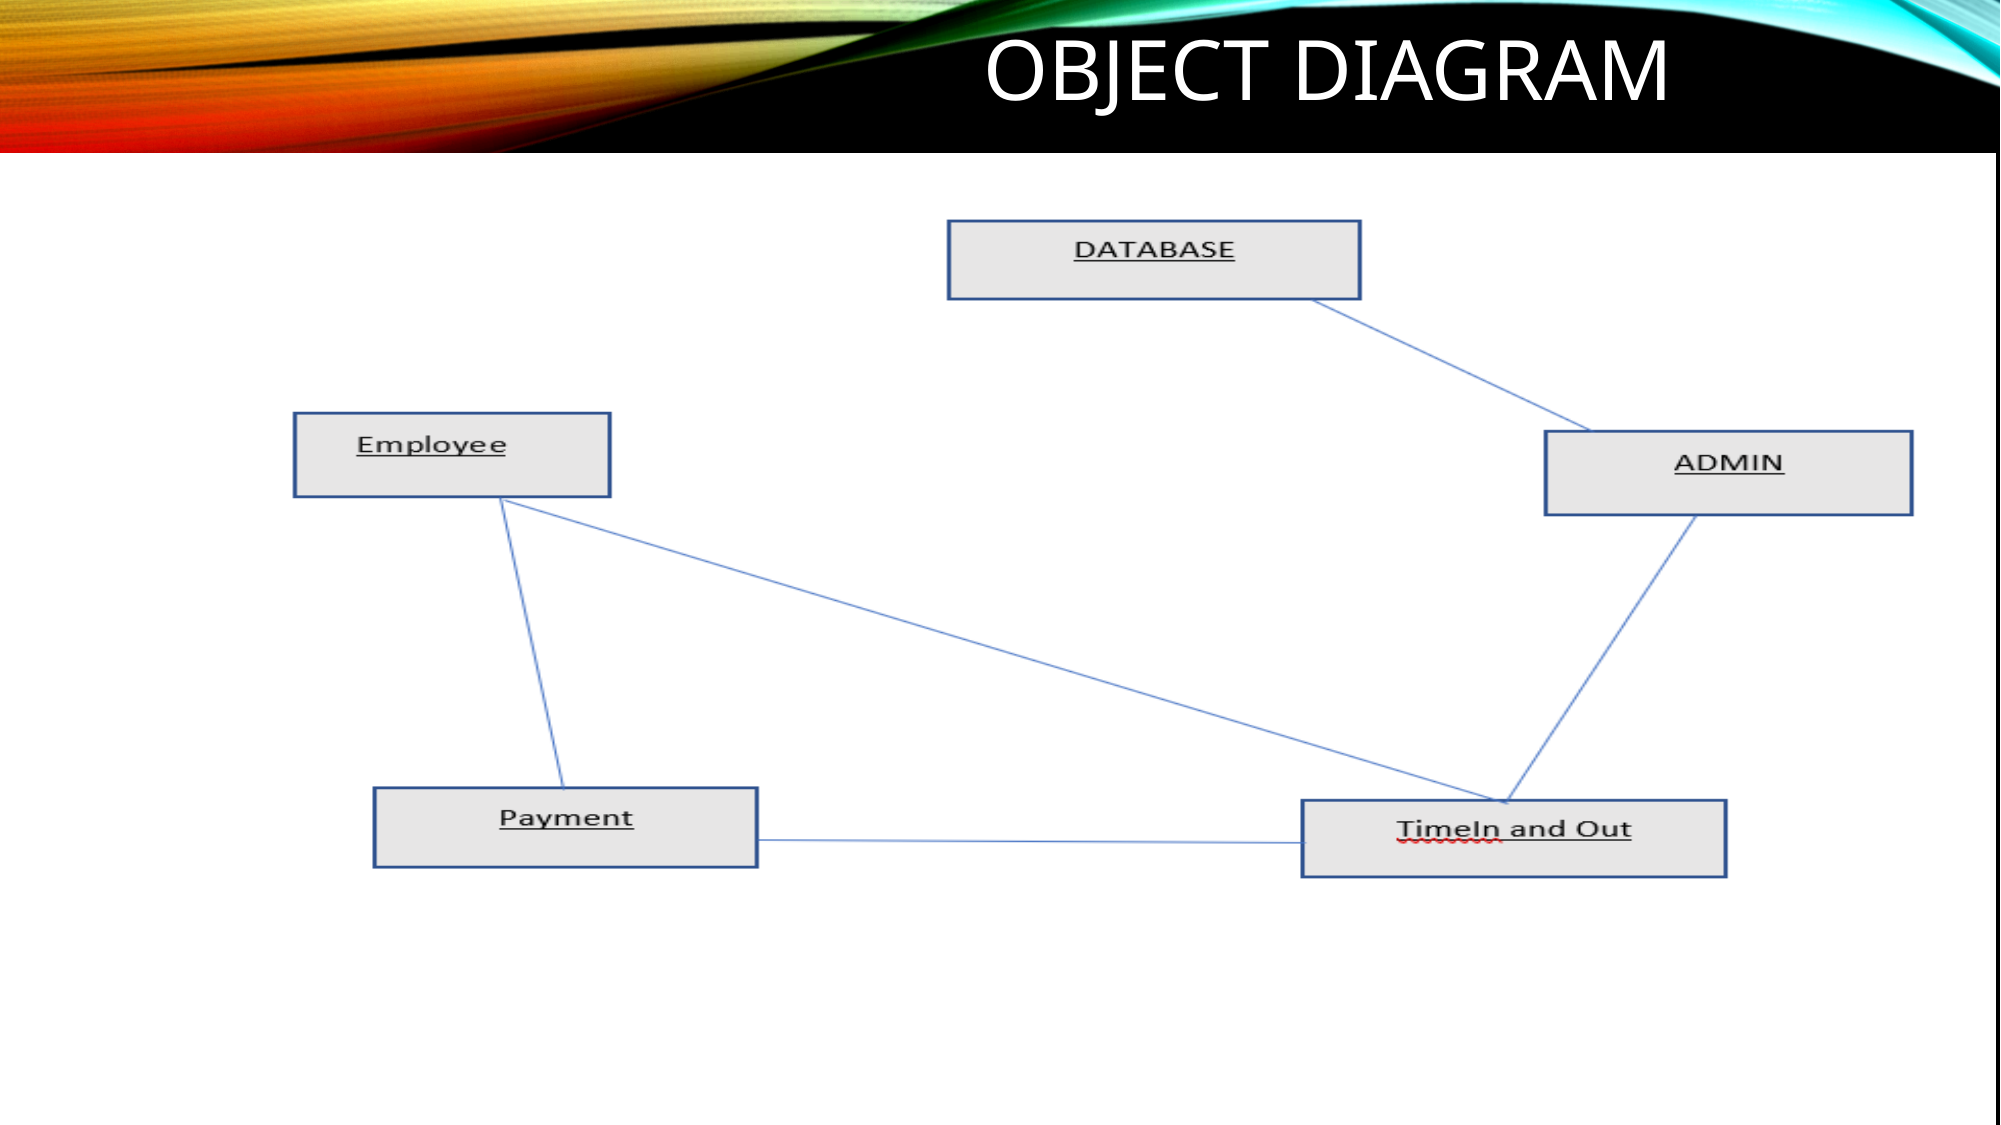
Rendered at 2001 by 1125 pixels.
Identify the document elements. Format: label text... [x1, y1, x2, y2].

picture [1996, 180, 2000, 237]
title Object diagram [621, 0, 2000, 180]
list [0, 152, 1996, 1125]
picture [0, 0, 621, 152]
